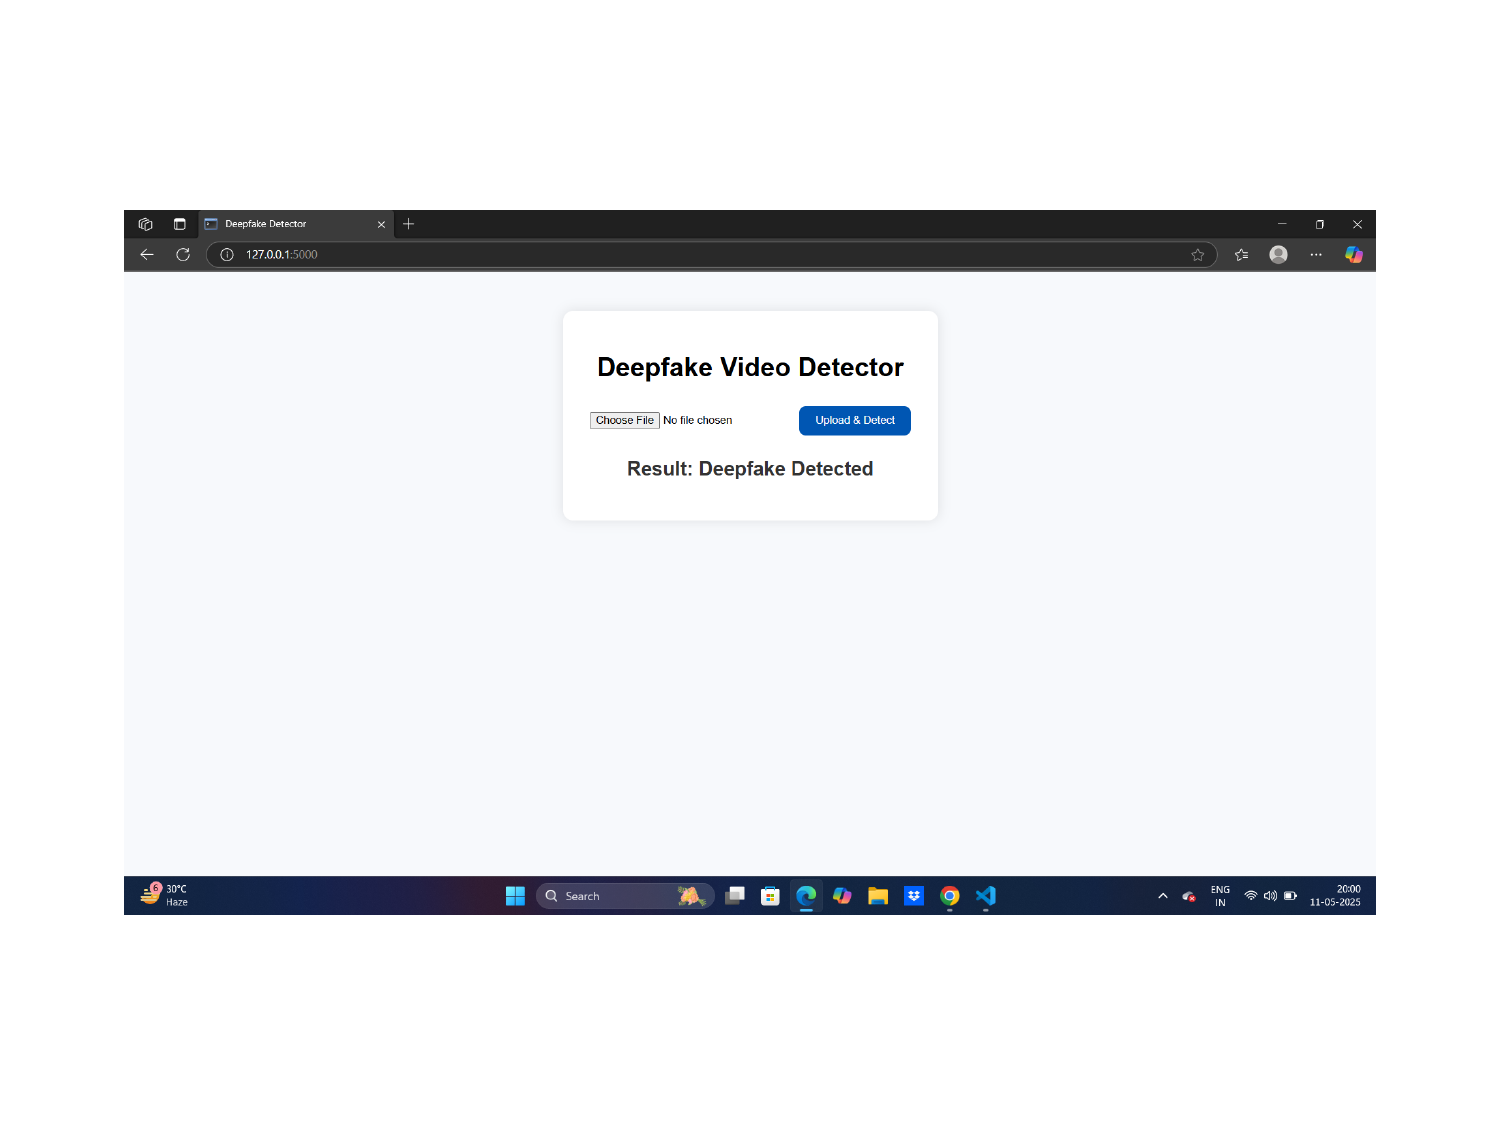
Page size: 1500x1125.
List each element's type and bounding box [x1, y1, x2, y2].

picture [124, 210, 1376, 915]
